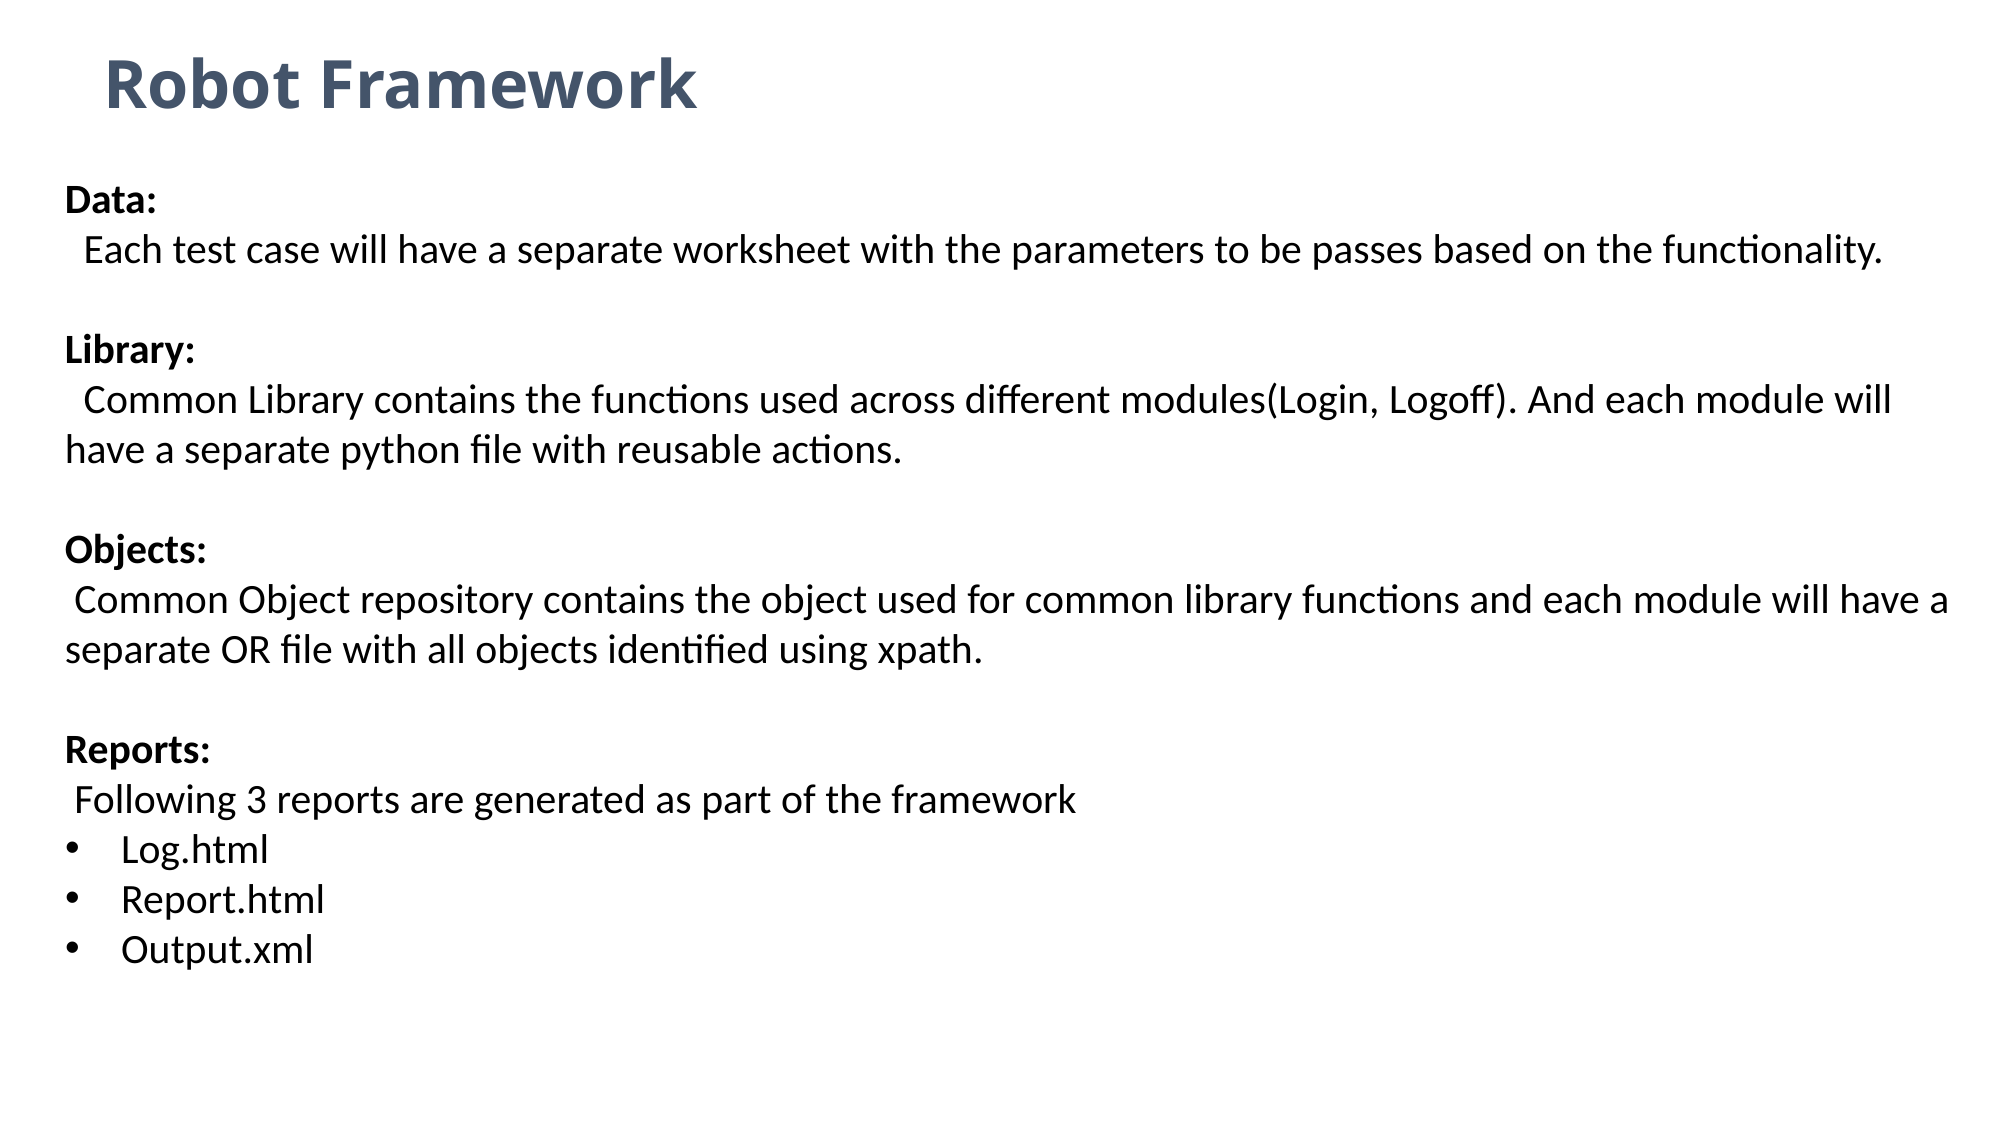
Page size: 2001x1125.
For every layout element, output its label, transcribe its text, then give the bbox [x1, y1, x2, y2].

text_box Data: Each test case will have a separate worksheet with the parameters to be passes based on the functionality. Library: Common Library contains the functions used across different modules(Login, Logoff). And each module will have a separate python file with reusable actions. Objects: Common Object repository contains the object used for common library functions and each module will have a separate OR file with all objects identified using xpath. Reports: Following 3 reports are generated as part of the framework Log.html Report.html Output.xml [50, 119, 1987, 1125]
text_box Robot Framework [88, 0, 1814, 119]
